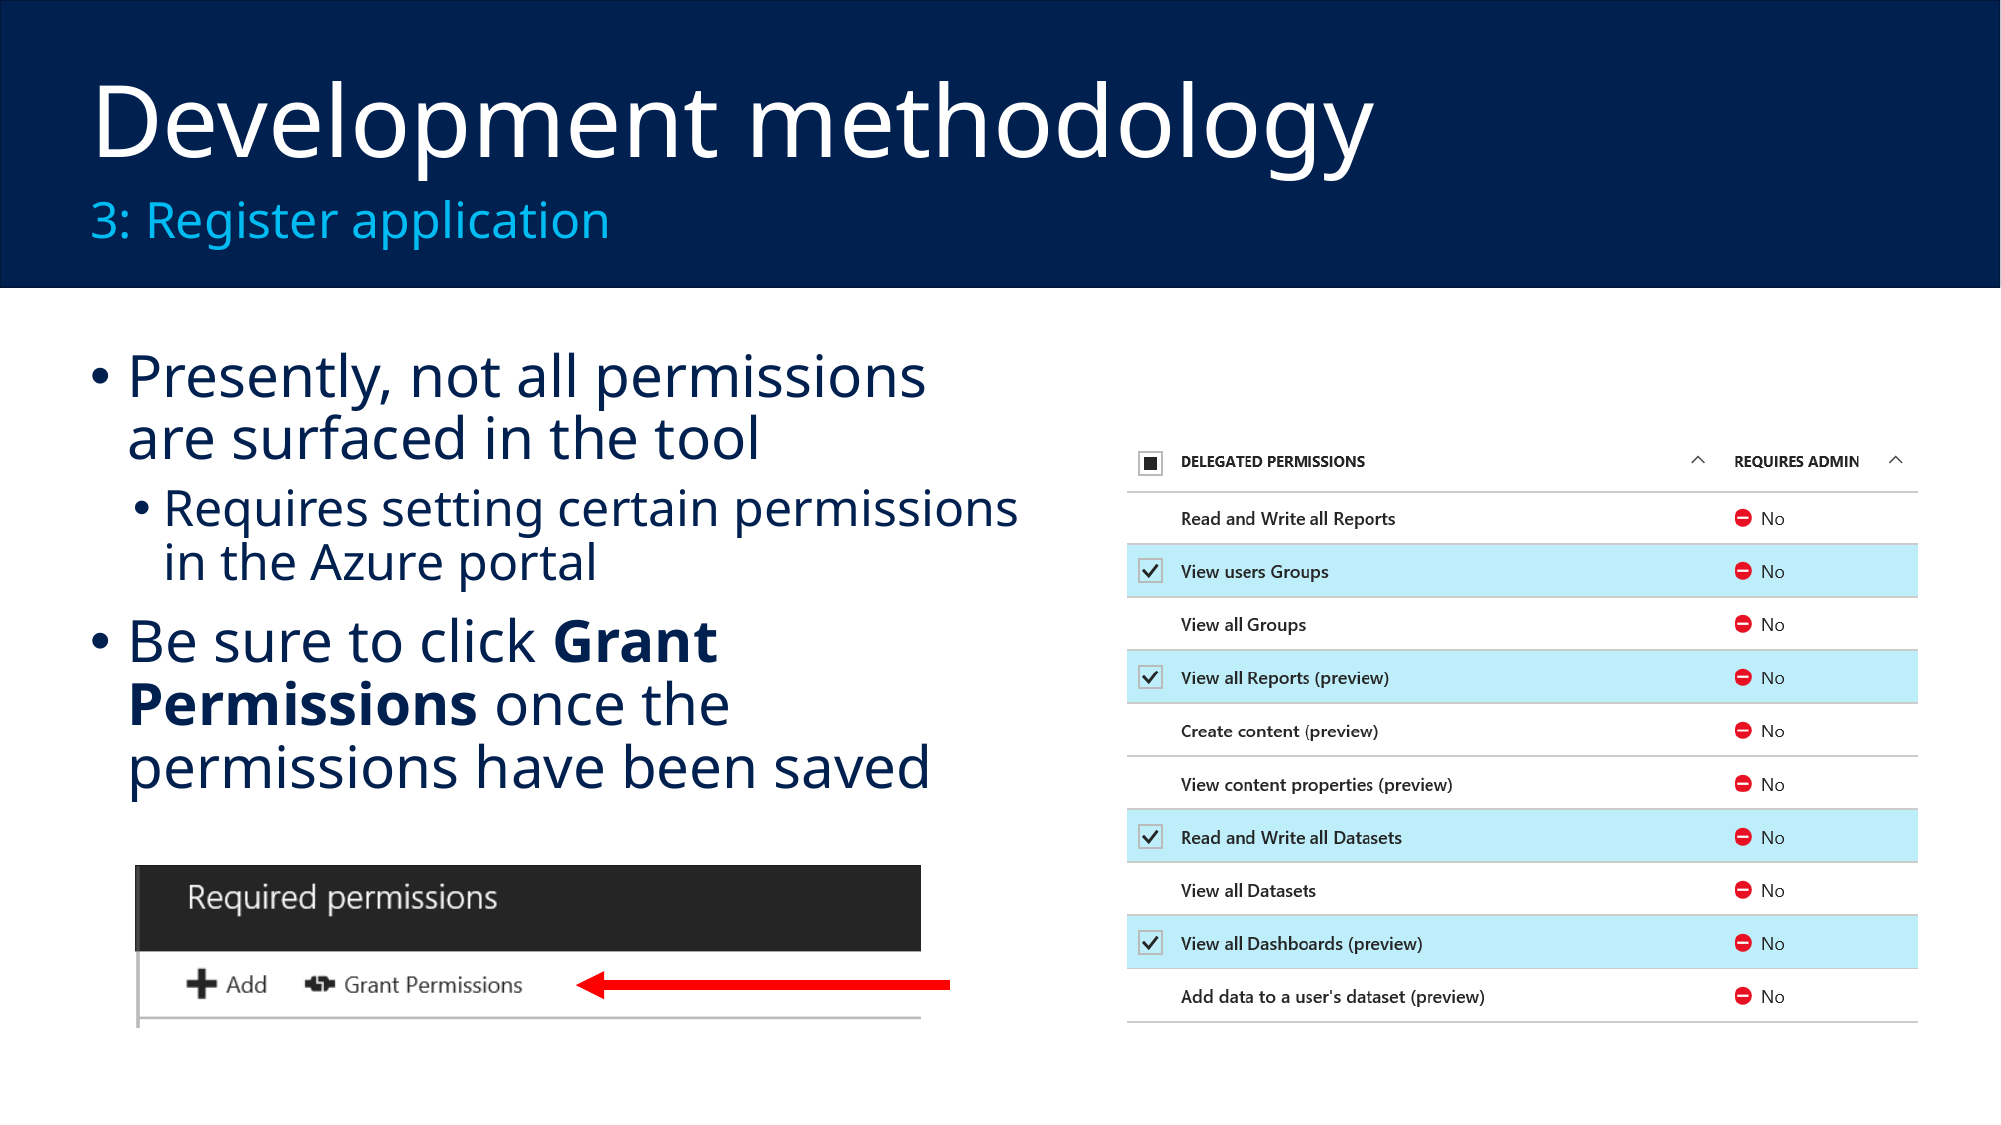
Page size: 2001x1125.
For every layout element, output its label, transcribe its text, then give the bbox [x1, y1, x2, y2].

list Development methodology [75, 63, 1918, 188]
list 3: Register application [75, 188, 1918, 248]
picture [1124, 436, 1919, 1028]
list Presently, not all permissions are surfaced in the tool Requires setting certain permissions in the Azure portal Be sure to click Grant Permissions once the permissions have been saved [75, 339, 1041, 1125]
picture [135, 865, 921, 1028]
